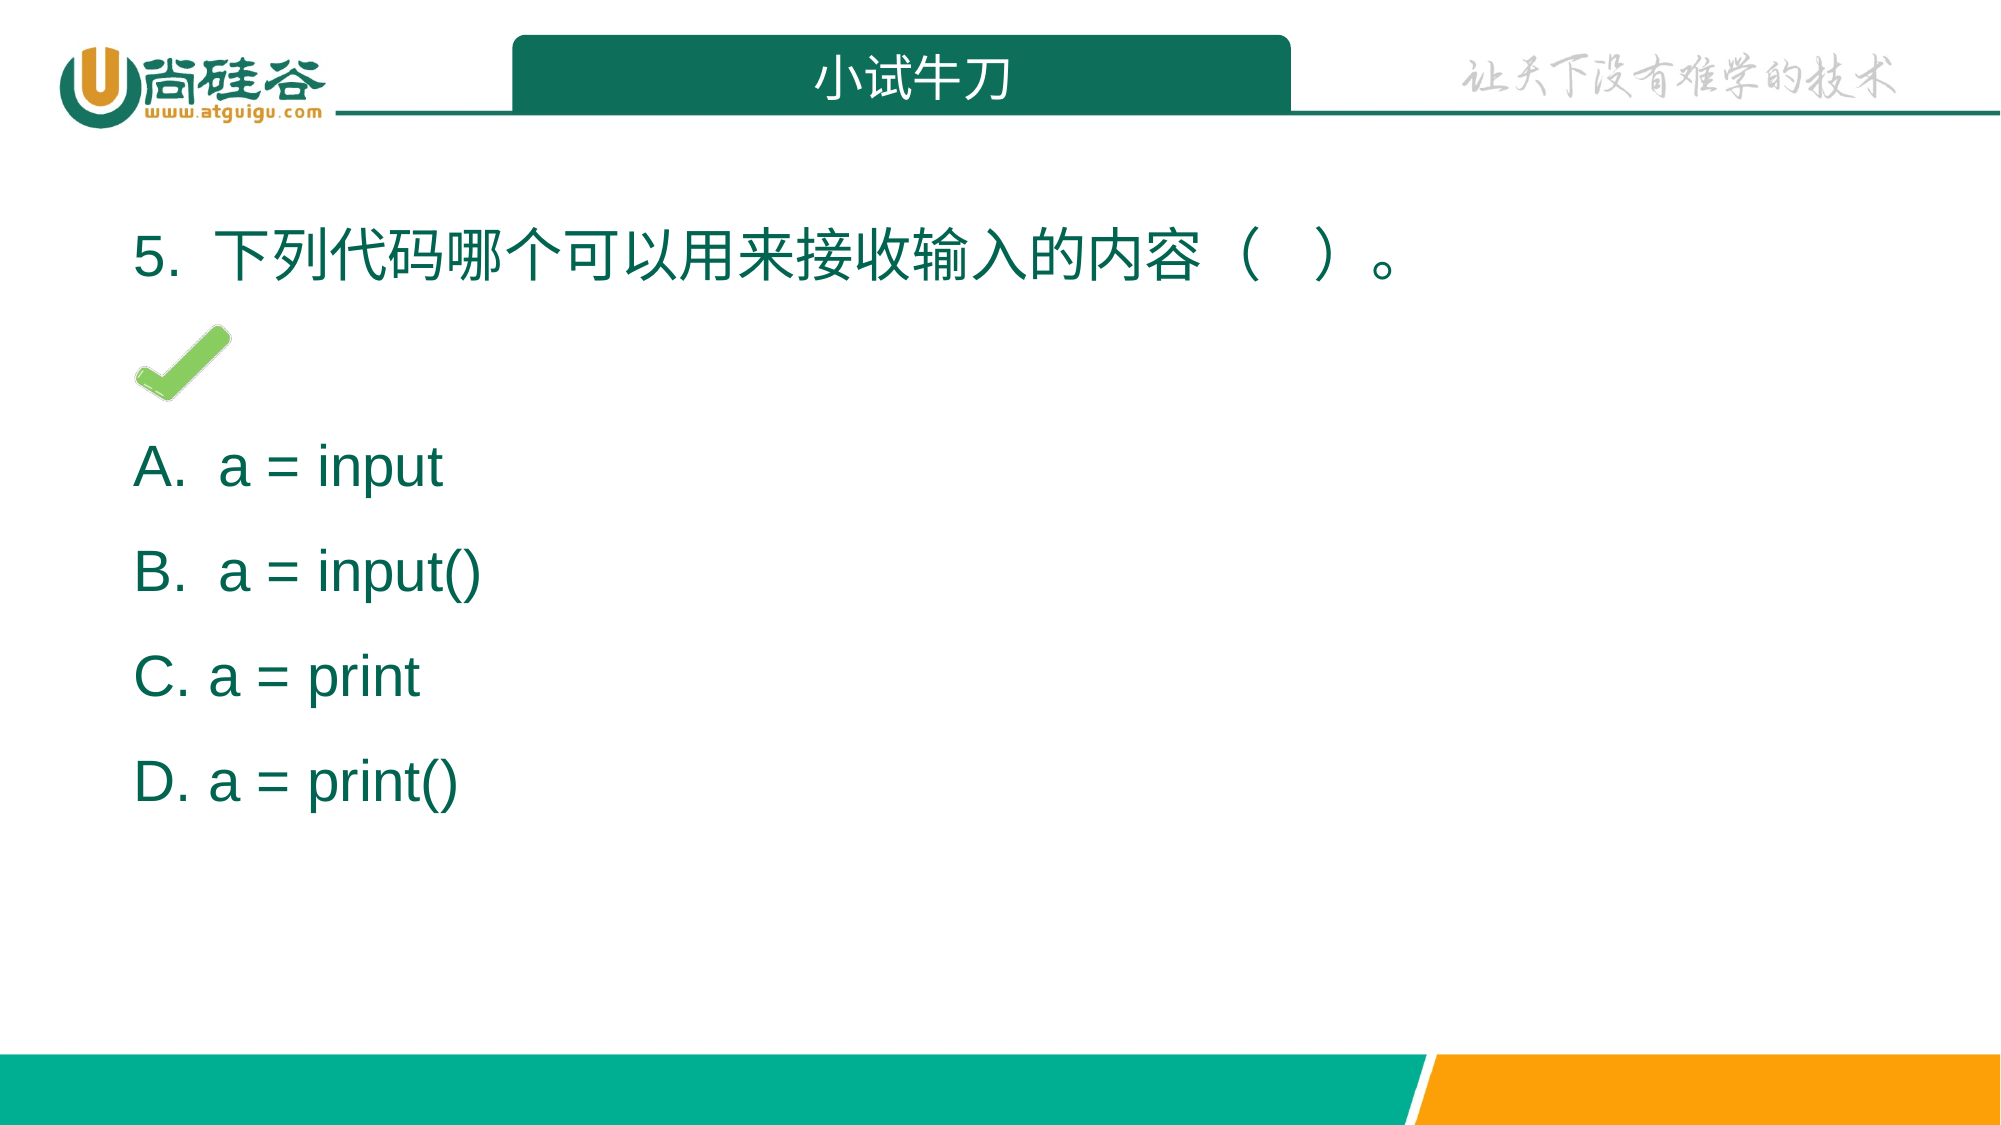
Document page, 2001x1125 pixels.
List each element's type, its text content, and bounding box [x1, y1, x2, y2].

text_box 5. 下列代码哪个可以用来接收输入的内容（ ）。 a = input a = input() C. a = print D. a = print() [119, 176, 1831, 821]
text_box 小试牛刀 [512, 34, 1291, 114]
picture [0, 0, 2001, 1125]
